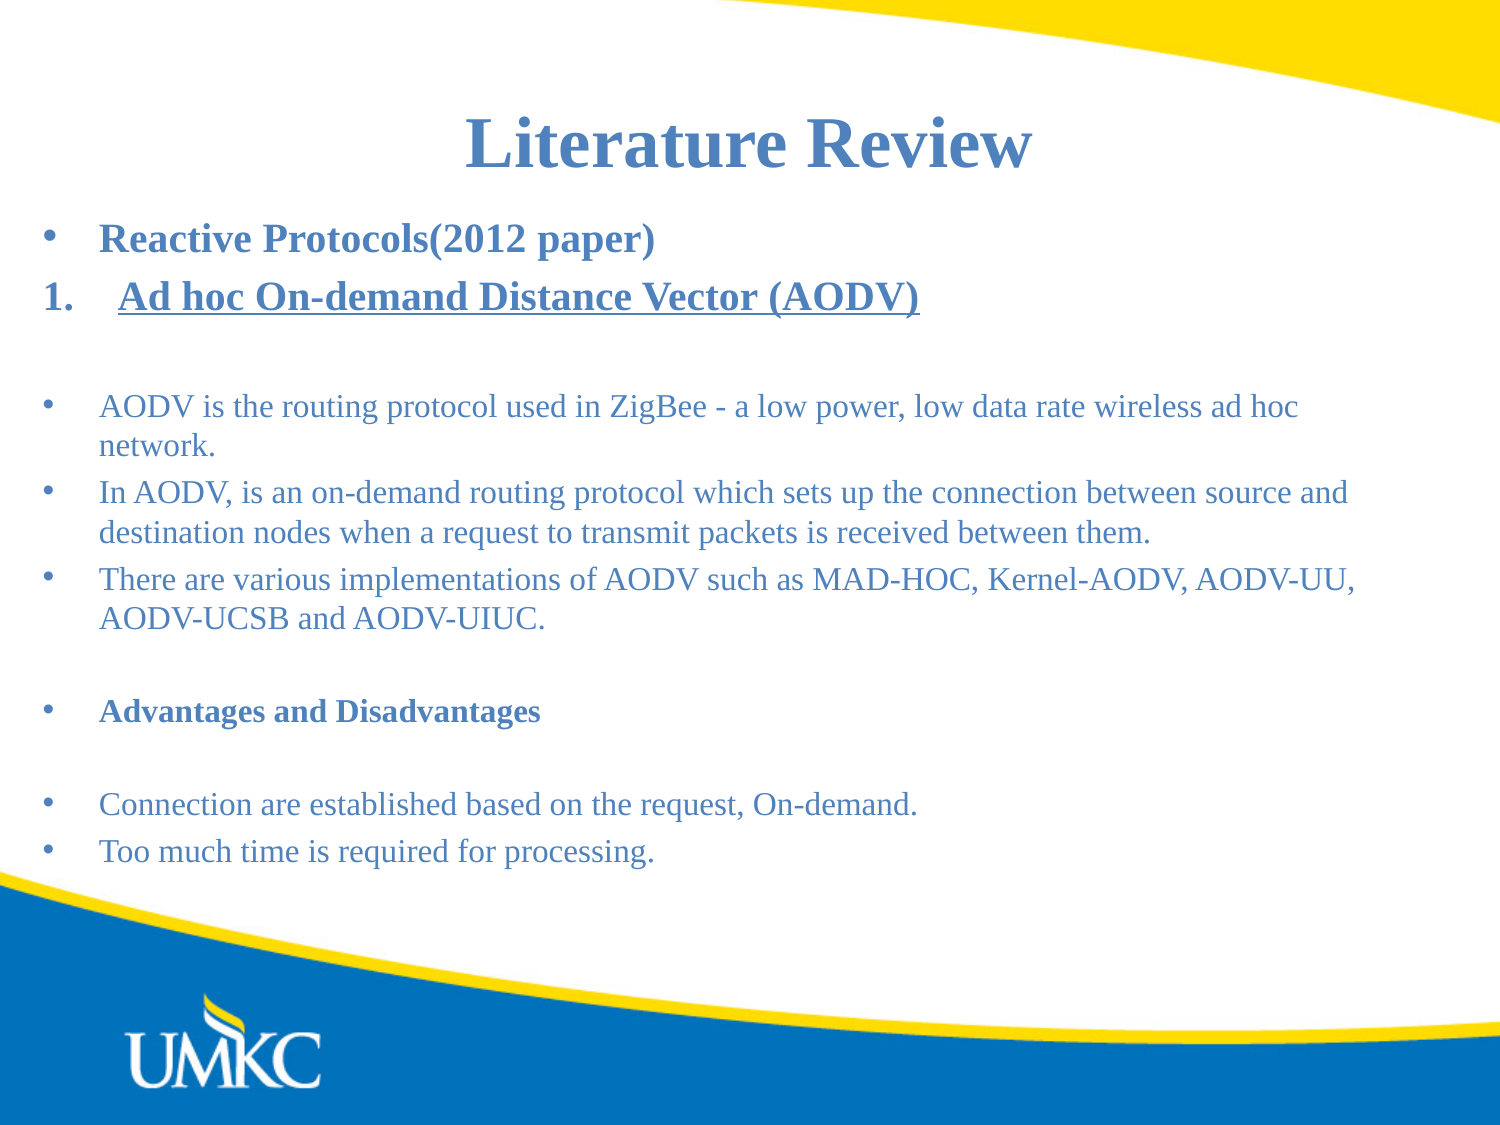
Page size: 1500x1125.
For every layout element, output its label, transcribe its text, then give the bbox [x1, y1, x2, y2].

title Literature Review [75, 45, 1425, 202]
list Reactive Protocols(2012 paper) Ad hoc On-demand Distance Vector (AODV) AODV is the routing protocol used in ZigBee - a low power, low data rate wireless ad hoc network. In AODV, is an on-demand routing protocol which sets up the connection between source and destination nodes when a request to transmit packets is received between them. There are various implementations of AODV such as MAD-HOC, Kernel-AODV, AODV-UU, AODV-UCSB and AODV-UIUC. Advantages and Disadvantages Connection are established based on the request, On-demand. Too much time is required for processing. [27, 202, 1425, 1078]
picture [0, 0, 1500, 1125]
